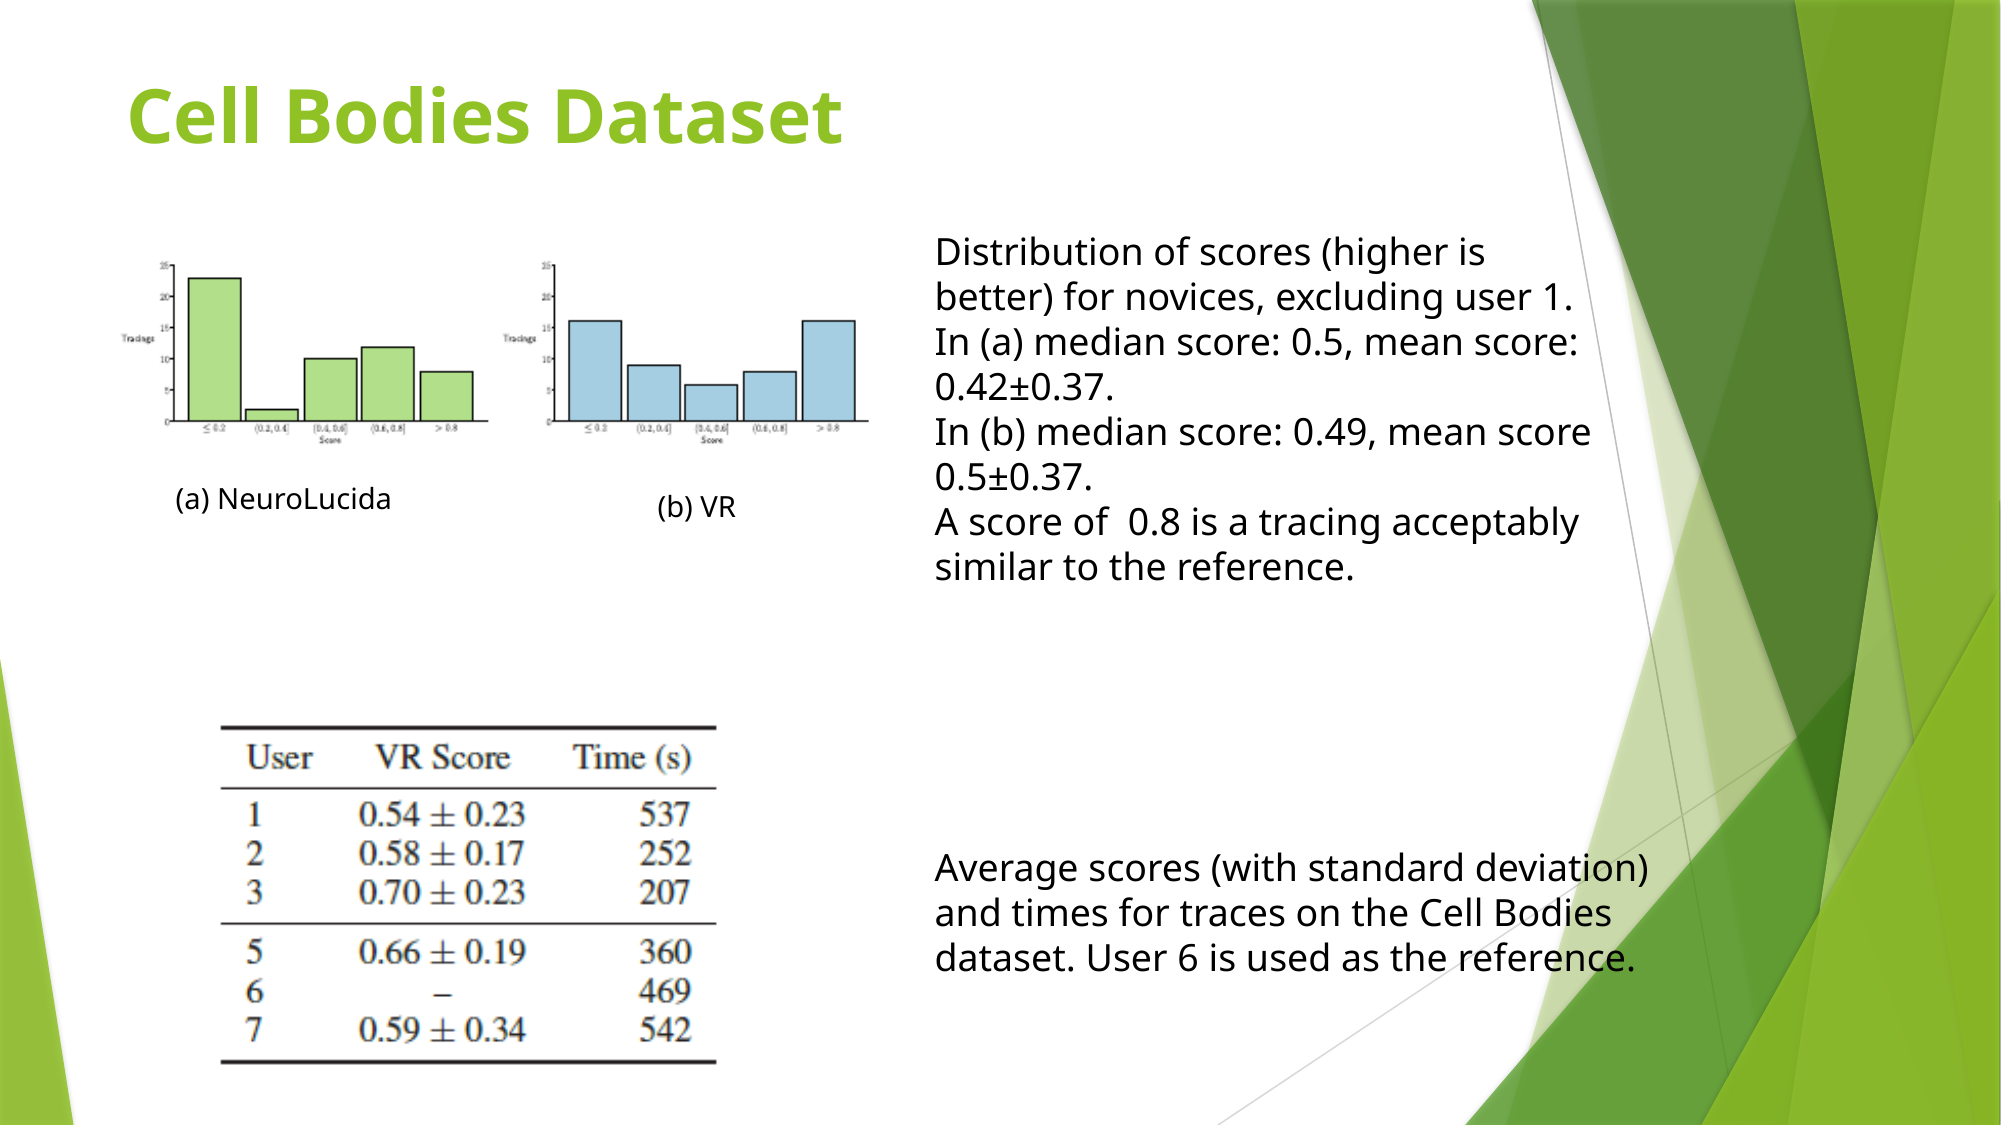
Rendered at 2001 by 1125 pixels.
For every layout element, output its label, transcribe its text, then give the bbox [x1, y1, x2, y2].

text_box (a) NeuroLucida [160, 473, 415, 523]
text_box Average scores (with standard deviation) and times for traces on the Cell Bodies dataset. User 6 is used as the reference. [919, 836, 1685, 987]
text_box Distribution of scores (higher is better) for novices, excluding user 1. In (a) median score: 0.5, mean score: 0.42±0.37. In (b) median score: 0.49, mean score 0.5±0.37. A score of 0.8 is a tracing acceptably similar to the reference. [919, 221, 1611, 596]
title Cell Bodies Dataset [111, 60, 1522, 203]
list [113, 245, 887, 455]
picture [206, 713, 724, 1079]
text_box (b) VR [642, 481, 759, 531]
